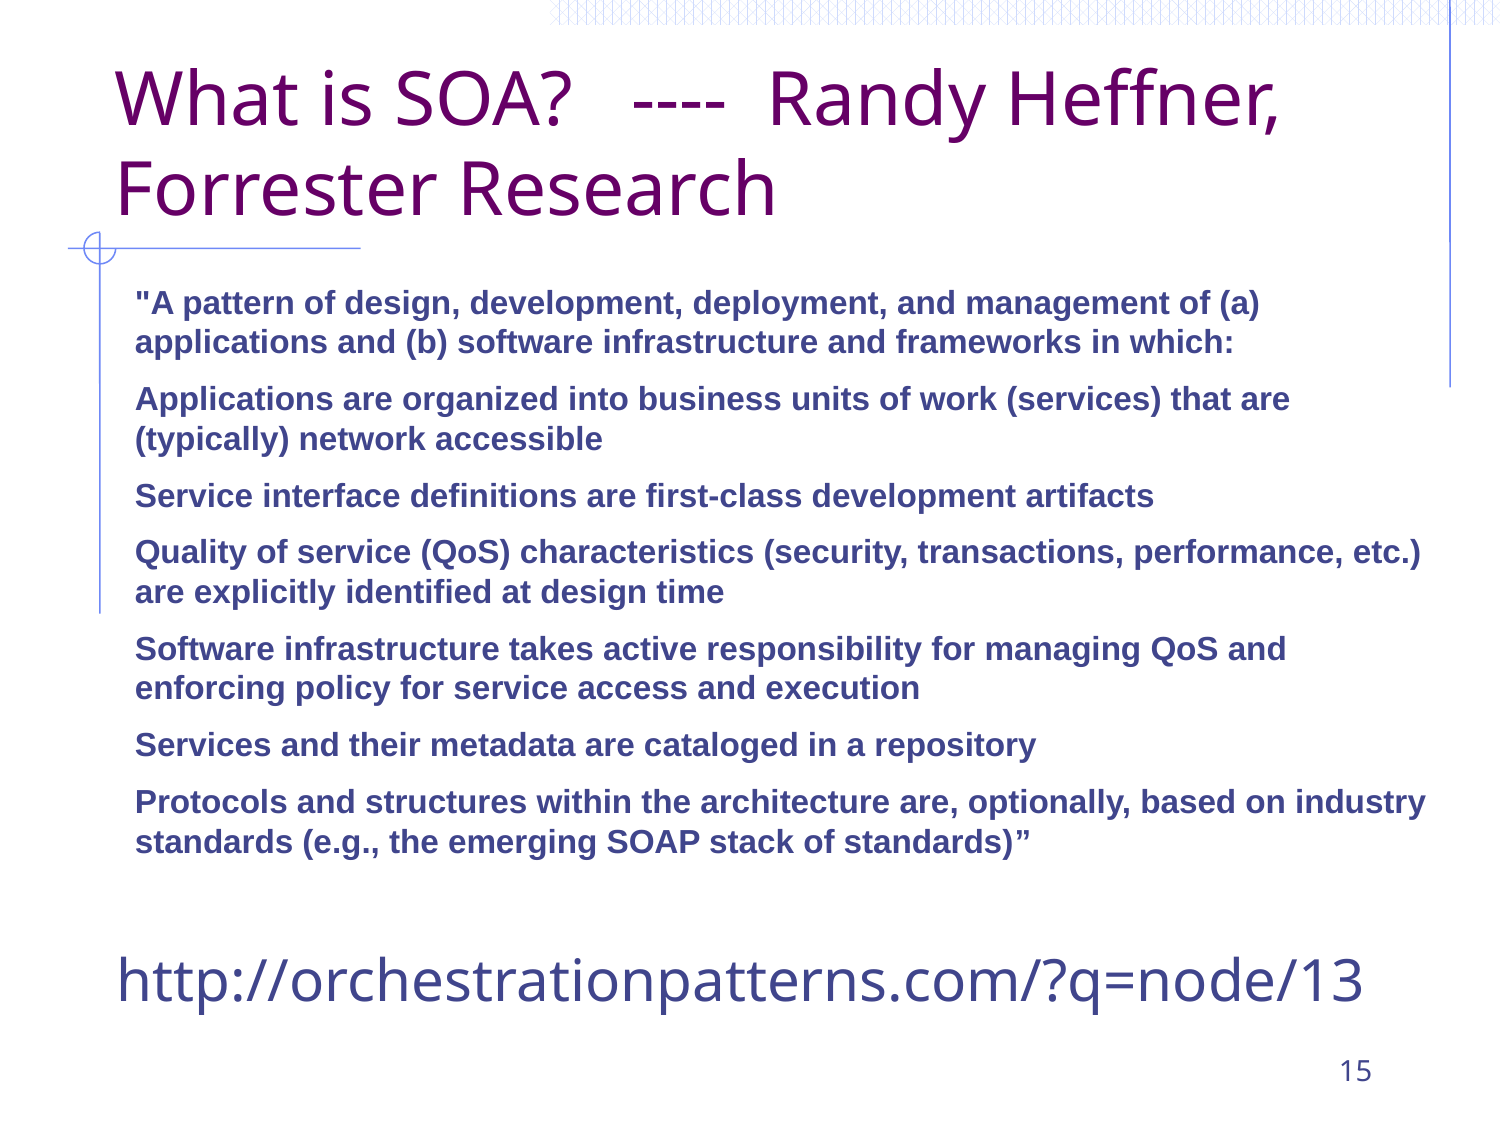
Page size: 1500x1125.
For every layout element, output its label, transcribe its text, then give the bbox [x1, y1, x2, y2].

text_box "A pattern of design, development, deployment, and management of (a) applications and (b) software infrastructure and frameworks in which: Applications are organized into business units of work (services) that are (typically) network accessible Service interface definitions are first-class development artifacts Quality of service (QoS) characteristics (security, transactions, performance, etc.) are explicitly identified at design time Software infrastructure takes active responsibility for managing QoS and enforcing policy for service access and execution Services and their metadata are cataloged in a repository Protocols and structures within the architecture are, optionally, based on industry standards (e.g., the emerging SOAP stack of standards)” [119, 273, 1450, 924]
slide_number 15 [1074, 1025, 1388, 1100]
list http://orchestrationpatterns.com/?q=node/13 [101, 935, 1438, 997]
title What is SOA? ---- Randy Heffner, Forrester Research [99, 50, 1375, 238]
